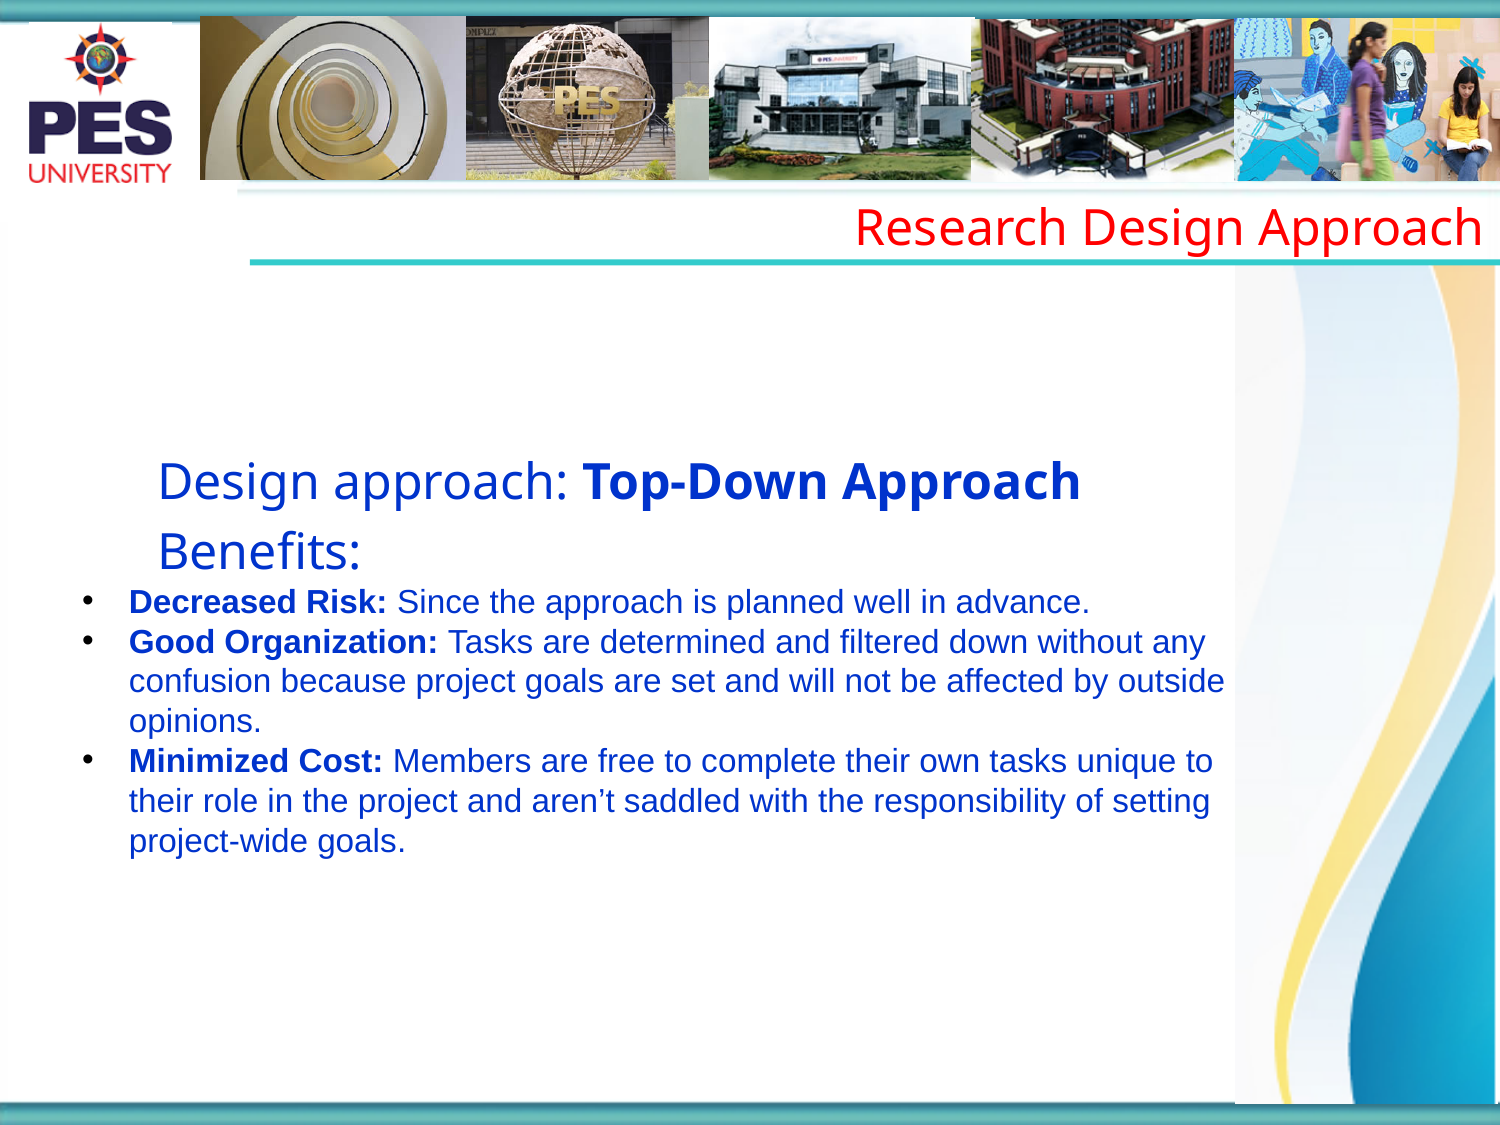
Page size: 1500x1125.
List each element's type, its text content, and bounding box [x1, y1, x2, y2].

text_box Design approach: Top-Down Approach Benefits: Decreased Risk: Since the approach is planned well in advance. Good Organization: Tasks are determined and filtered down without any confusion because project goals are set and will not be affected by outside opinions. Minimized Cost: Members are free to complete their own tasks unique to their role in the project and aren’t saddled with the responsibility of setting project-wide goals. [67, 265, 1277, 1099]
text_box [249, 259, 1500, 266]
text_box Research Design Approach [437, 187, 1500, 264]
picture [0, 0, 1500, 1125]
